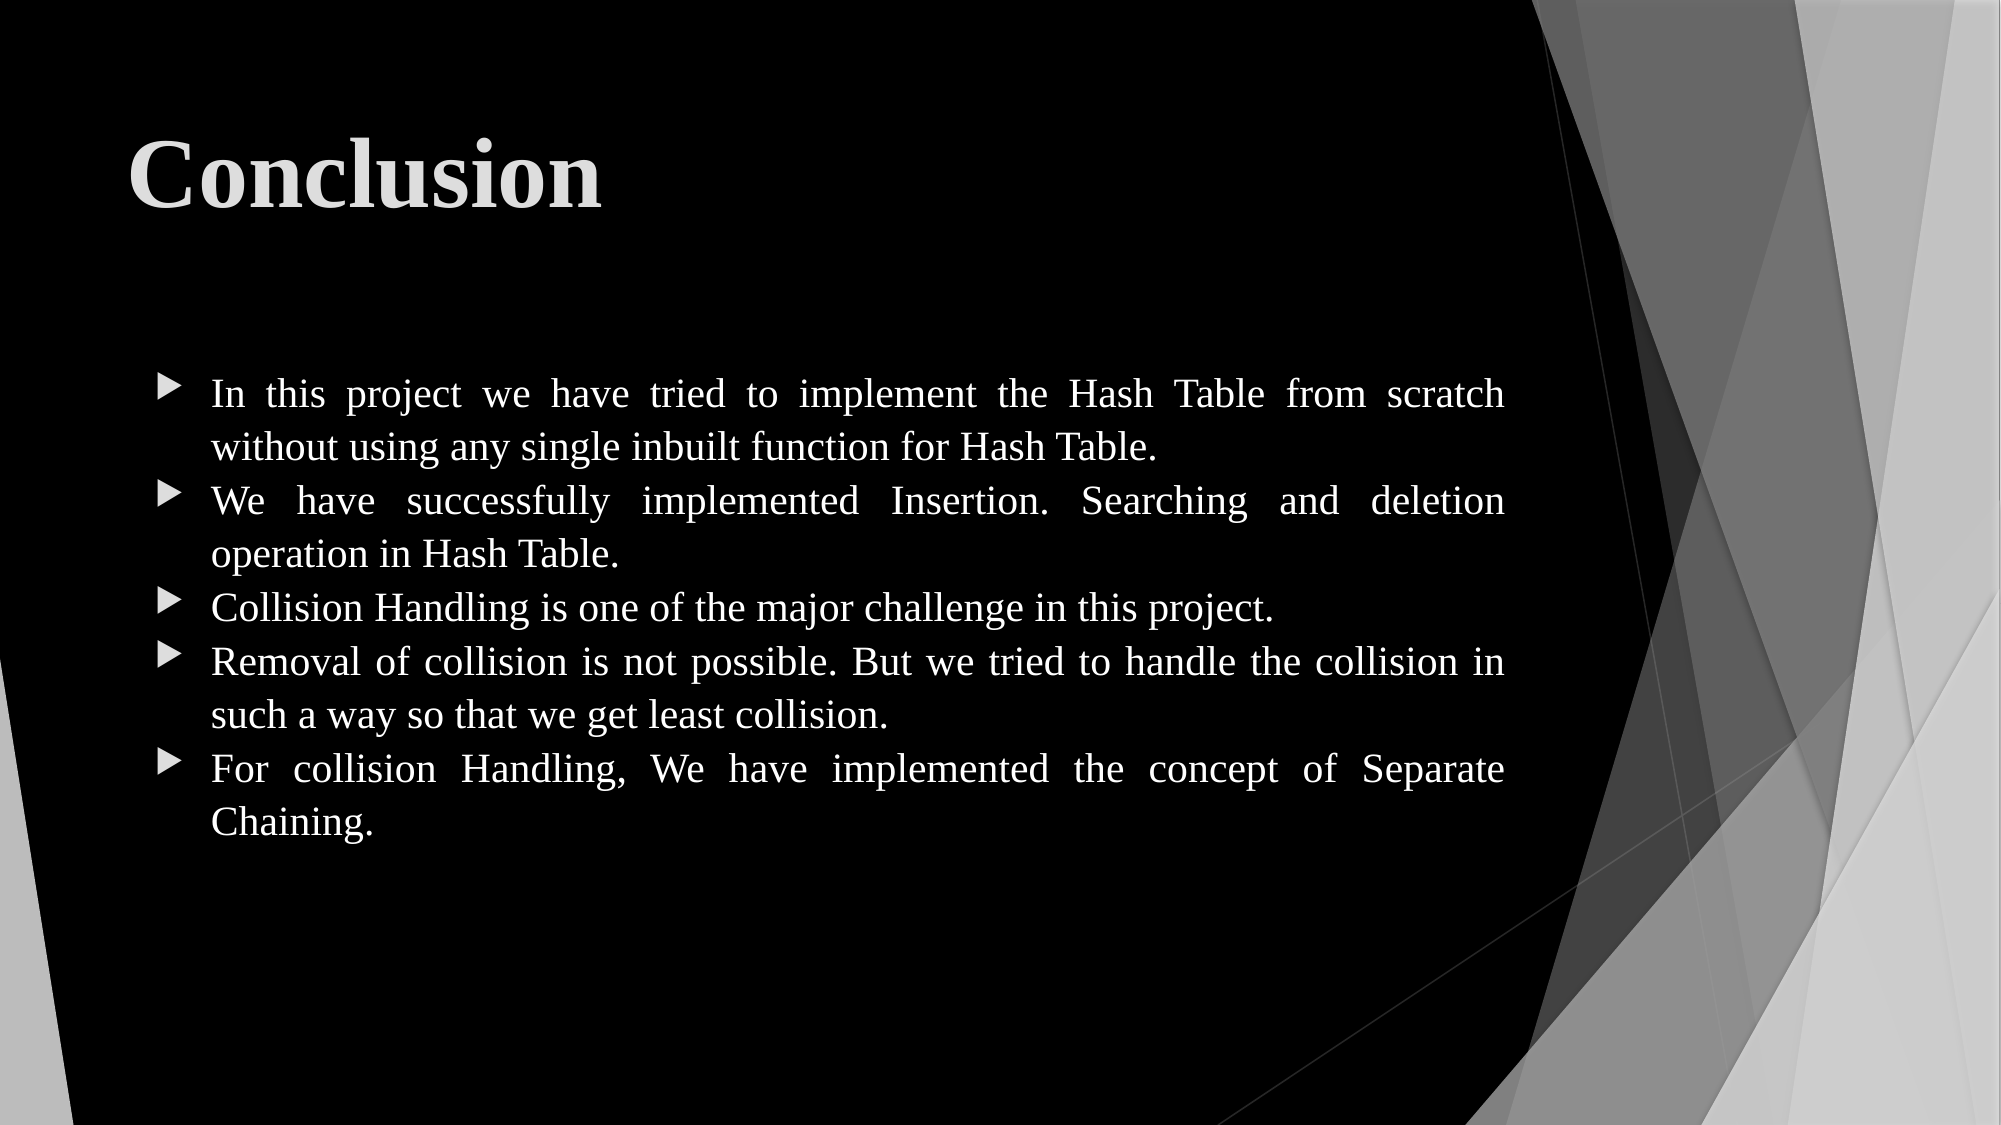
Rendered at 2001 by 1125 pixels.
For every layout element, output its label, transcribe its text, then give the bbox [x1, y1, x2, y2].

list In this project we have tried to implement the Hash Table from scratch without using any single inbuilt function for Hash Table. We have successfully implemented Insertion. Searching and deletion operation in Hash Table. Collision Handling is one of the major challenge in this project. Removal of collision is not possible. But we tried to handle the collision in such a way so that we get least collision. For collision Handling, We have implemented the concept of Separate Chaining. [111, 354, 1522, 992]
title Conclusion [111, 99, 1522, 317]
